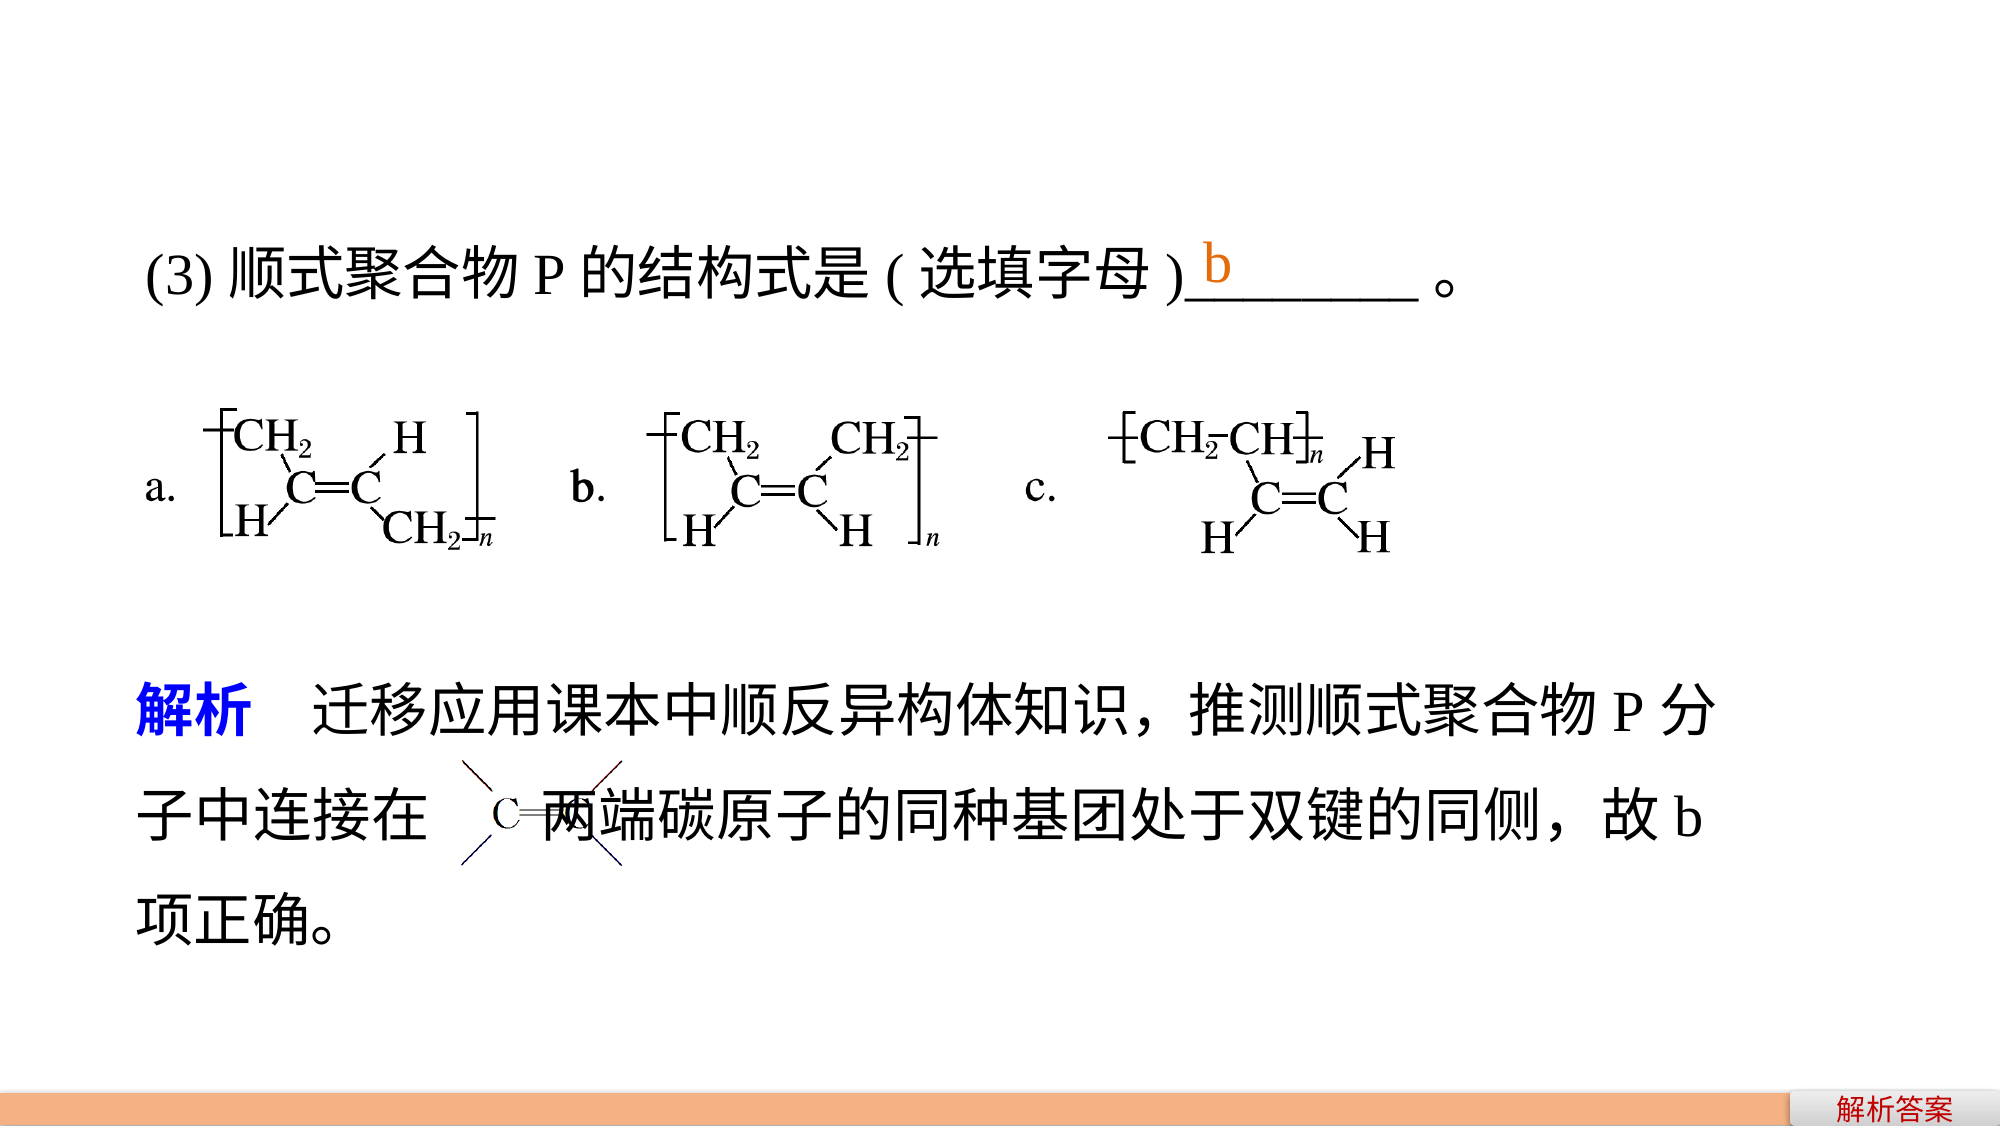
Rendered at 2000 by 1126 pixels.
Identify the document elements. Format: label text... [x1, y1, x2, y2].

text_box (3)顺式聚合物P的结构式是(选填字母)________。 [131, 193, 1993, 314]
text_box [0, 1092, 1787, 1126]
text_box 解析 迁移应用课本中顺反异构体知识，推测顺式聚合物P分子中连接在 两端碳原子的同种基团处于双键的同侧，故b项正确。 [120, 631, 1733, 961]
picture [451, 753, 635, 873]
picture [137, 396, 1401, 579]
text_box b [1188, 216, 1248, 302]
text_box 解析答案 [1788, 1089, 2000, 1126]
